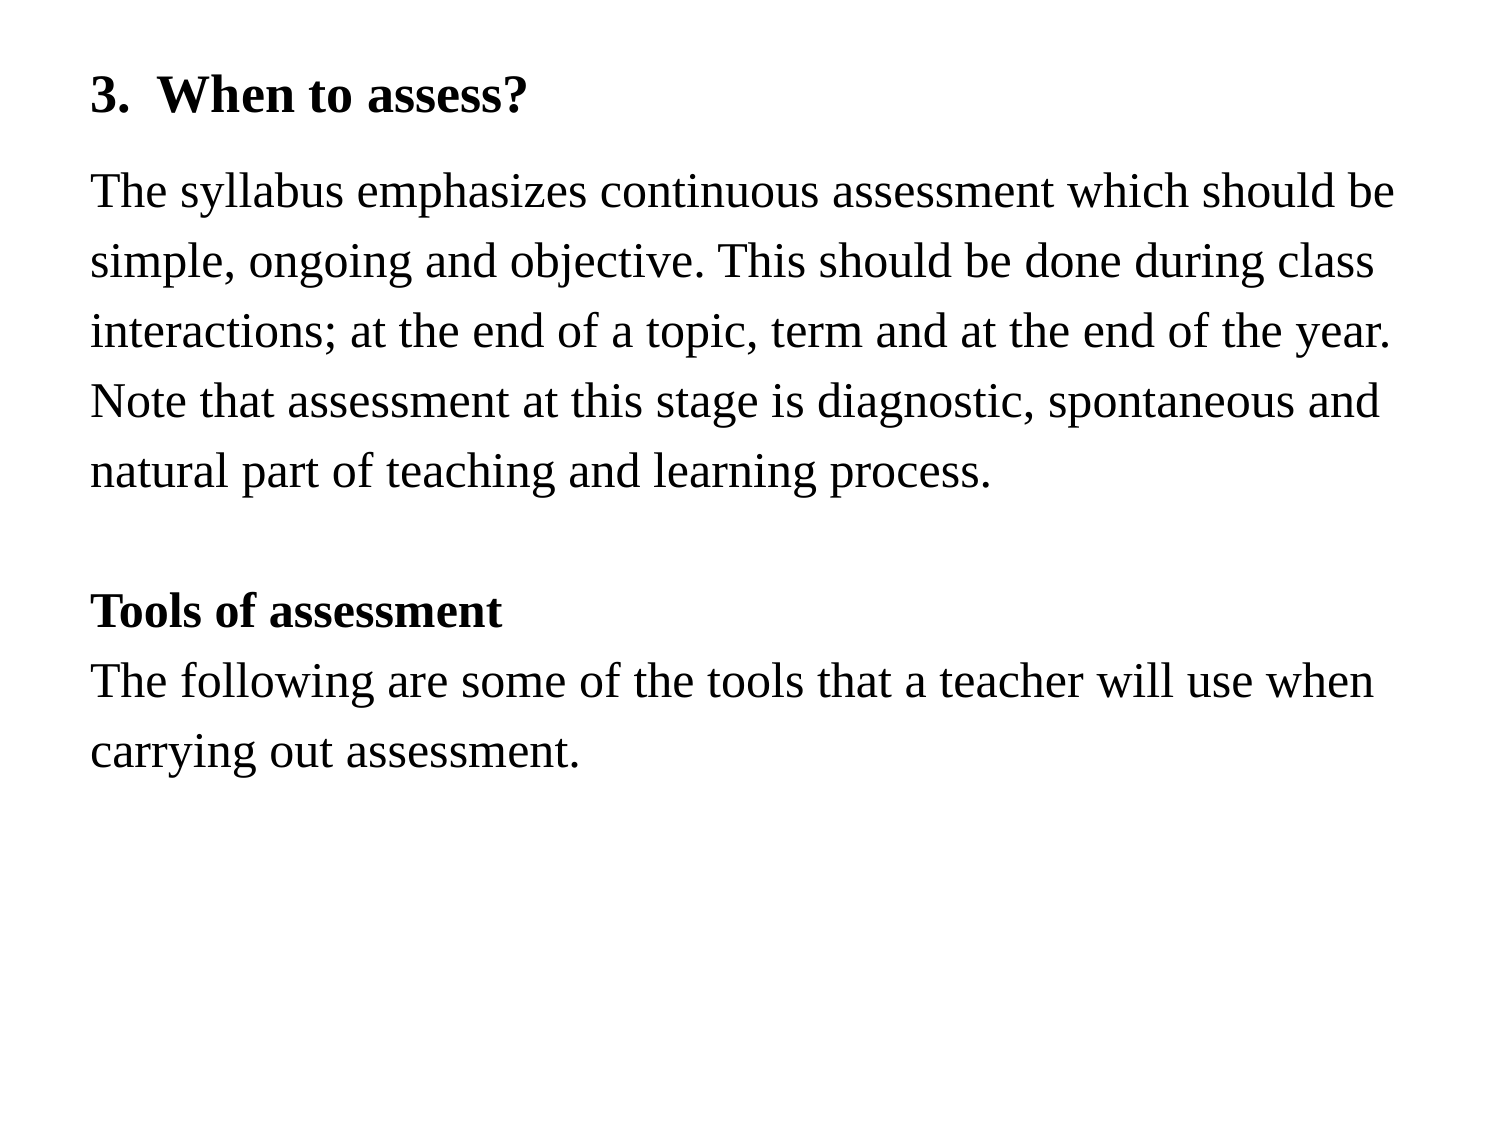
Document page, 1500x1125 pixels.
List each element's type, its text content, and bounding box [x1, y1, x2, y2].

list The syllabus emphasizes continuous assessment which should be simple, ongoing and objective. This should be done during class interactions; at the end of a topic, term and at the end of the year. Note that assessment at this stage is diagnostic, spontaneous and natural part of teaching and learning process. Tools of assessment The following are some of the tools that a teacher will use when carrying out assessment. [75, 149, 1425, 1005]
title 3. When to assess? [75, 45, 1425, 138]
